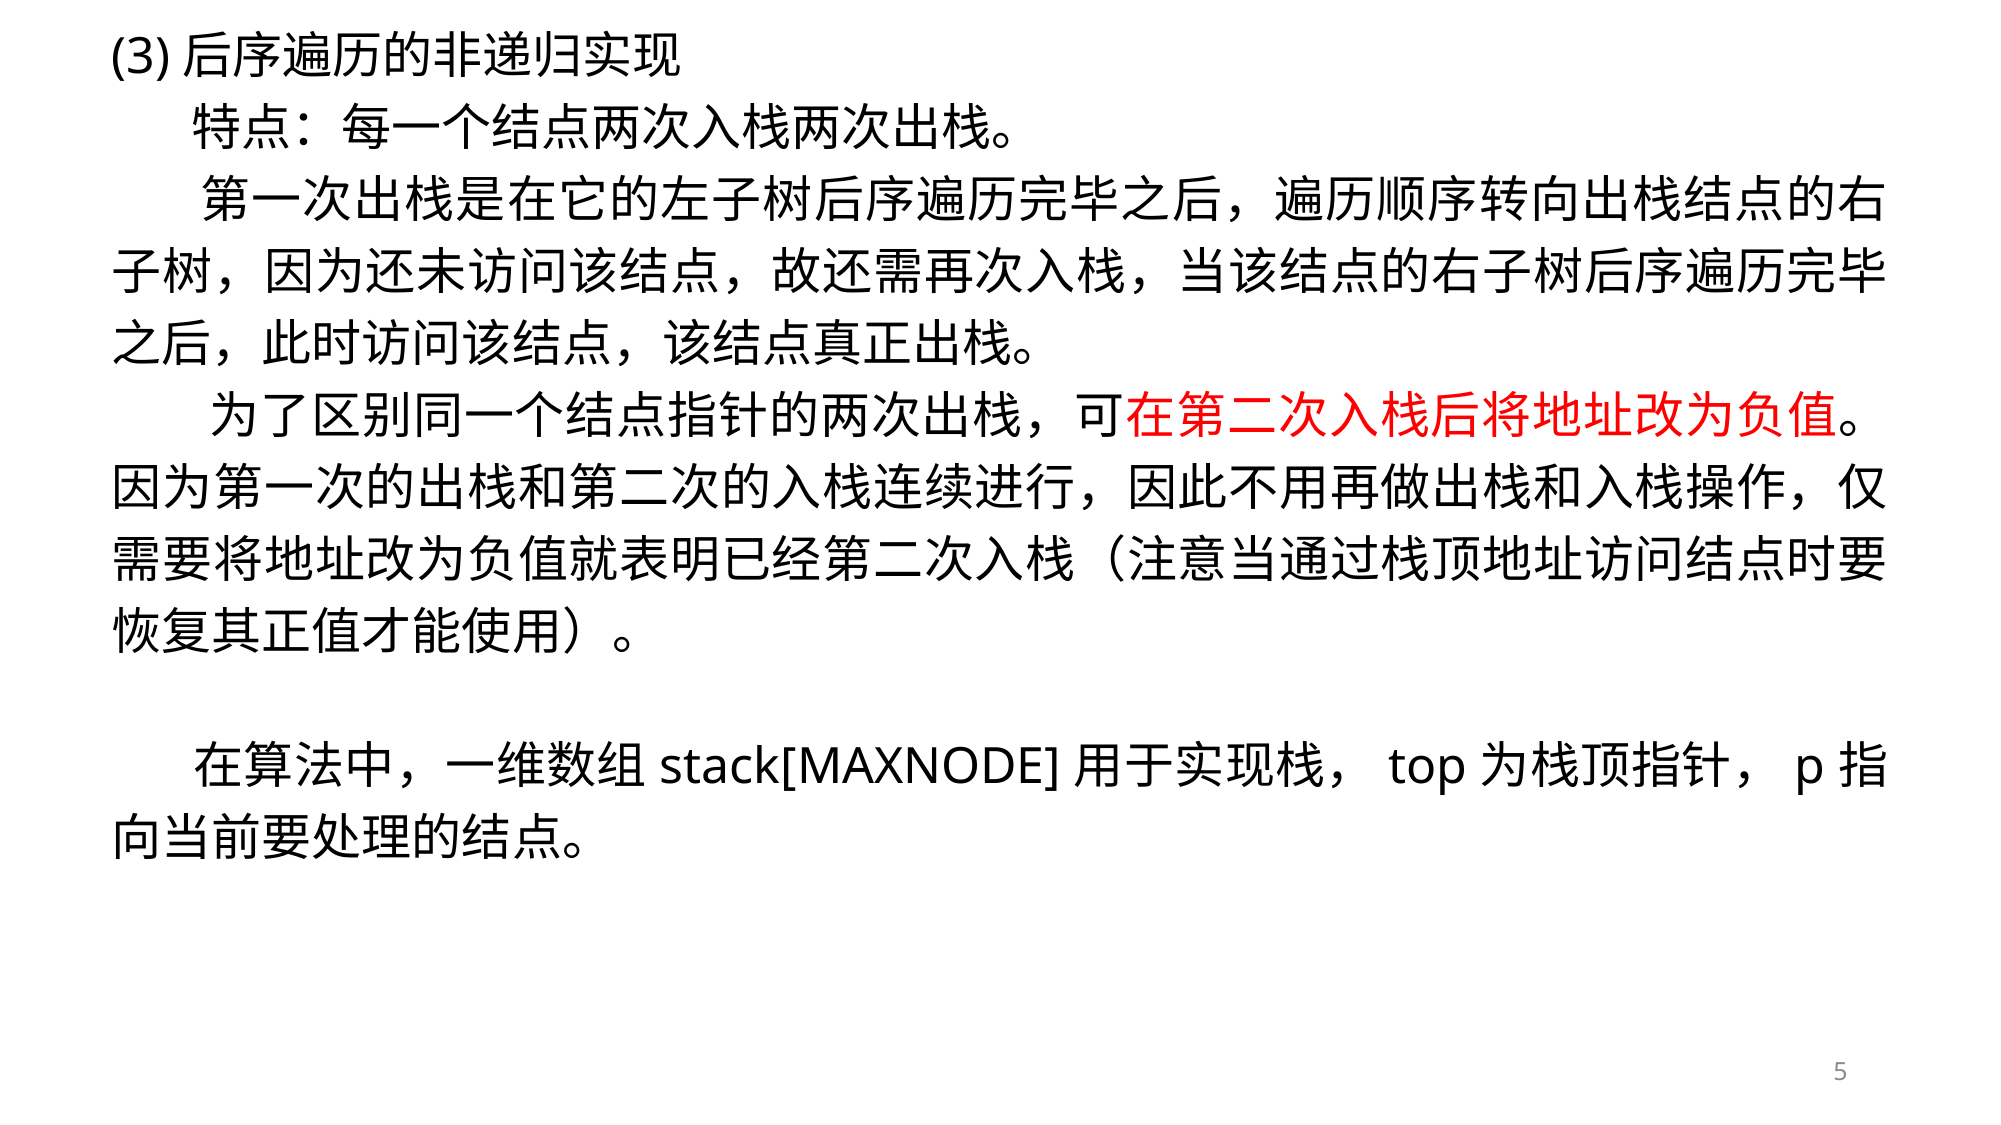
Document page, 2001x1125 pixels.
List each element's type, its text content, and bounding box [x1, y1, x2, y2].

text_box (3)后序遍历的非递归实现 特点：每一个结点两次入栈两次出栈。 第一次出栈是在它的左子树后序遍历完毕之后，遍历顺序转向出栈结点的右子树，因为还未访问该结点，故还需再次入栈，当该结点的右子树后序遍历完毕之后，此时访问该结点，该结点真正出栈。 为了区别同一个结点指针的两次出栈，可在第二次入栈后将地址改为负值。因为第一次的出栈和第二次的入栈连续进行，因此不用再做出栈和入栈操作，仅需要将地址改为负值就表明已经第二次入栈（注意当通过栈顶地址访问结点时要恢复其正值才能使用）。 [96, 4, 1904, 668]
text_box 在算法中，一维数组stack[MAXNODE]用于实现栈，top为栈顶指针，p指向当前要处理的结点。 [96, 713, 1904, 873]
slide_number 5 [1412, 1042, 1863, 1103]
